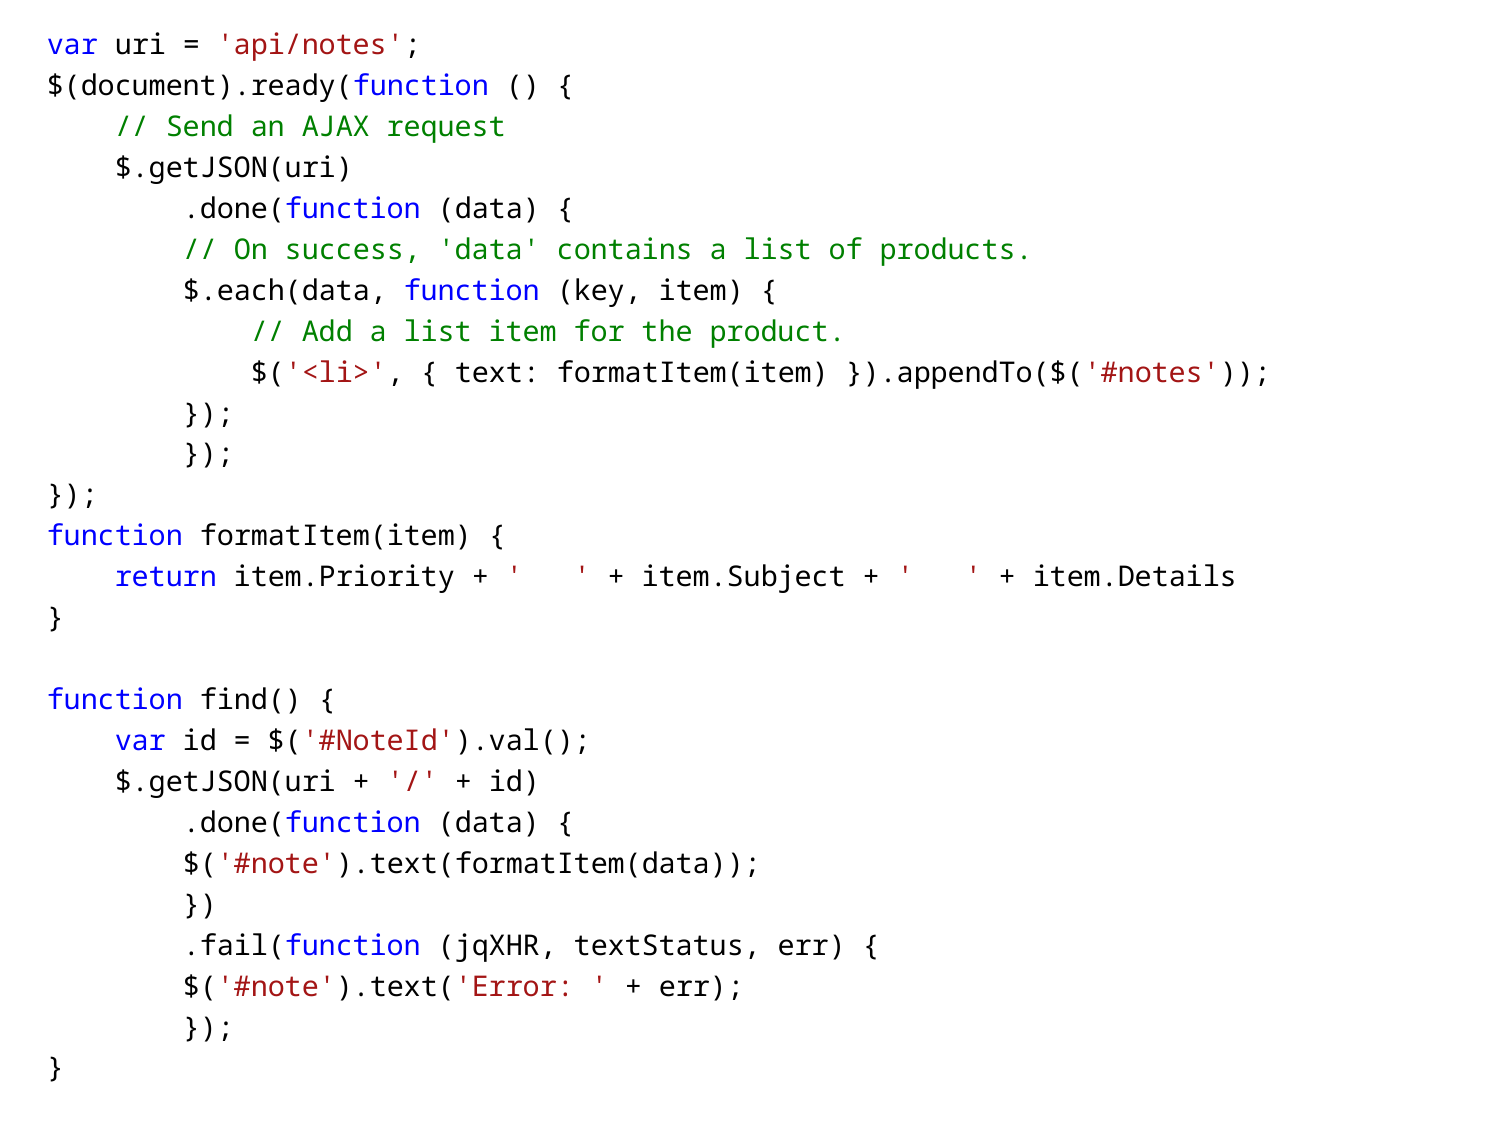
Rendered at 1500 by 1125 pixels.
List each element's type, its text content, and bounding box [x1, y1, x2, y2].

list var uri = 'api/notes'; $(document).ready(function () { // Send an AJAX request $.getJSON(uri) .done(function (data) { // On success, 'data' contains a list of products. $.each(data, function (key, item) { // Add a list item for the product. $('<li>', { text: formatItem(item) }).appendTo($('#notes')); }); }); }); function formatItem(item) { return item.Priority + ' ' + item.Subject + ' ' + item.Details } function find() { var id = $('#NoteId').val(); $.getJSON(uri + '/' + id) .done(function (data) { $('#note').text(formatItem(data)); }) .fail(function (jqXHR, textStatus, err) { $('#note').text('Error: ' + err); }); } [31, 22, 1469, 1111]
